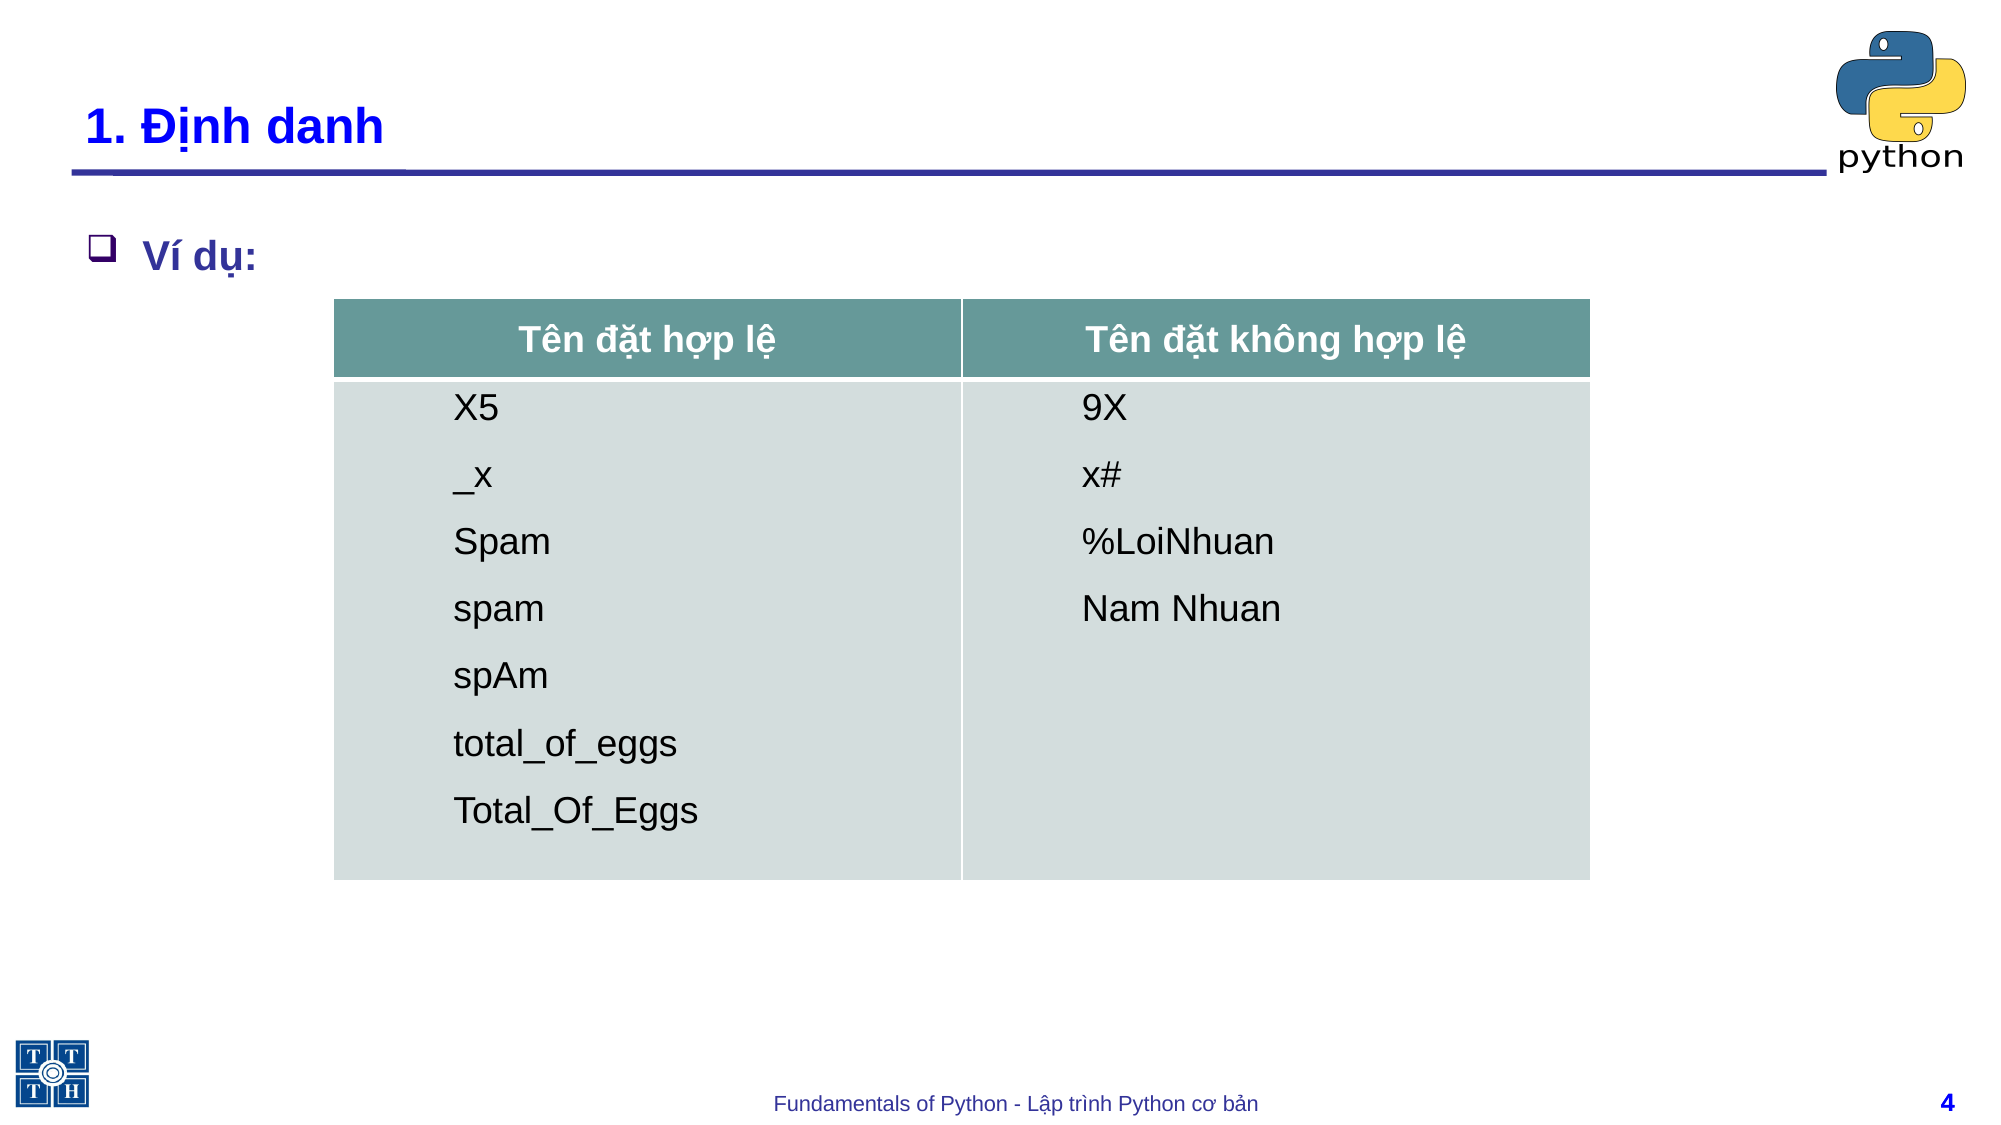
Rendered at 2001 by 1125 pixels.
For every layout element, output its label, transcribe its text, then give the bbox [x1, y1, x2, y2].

table_header Tên đặt hợp lệ [334, 299, 961, 377]
picture [15, 1039, 90, 1108]
table_header Tên đặt không hợp lệ [963, 299, 1590, 377]
list Ví dụ: [70, 196, 1804, 1047]
picture [1836, 31, 1966, 173]
table_cell X5 _x Spam spam spAm total_of_eggs Total_Of_Eggs [334, 382, 961, 880]
table_cell 9X x# %LoiNhuan Nam Nhuan [963, 382, 1590, 880]
title 1. Định danh [70, 31, 1804, 161]
